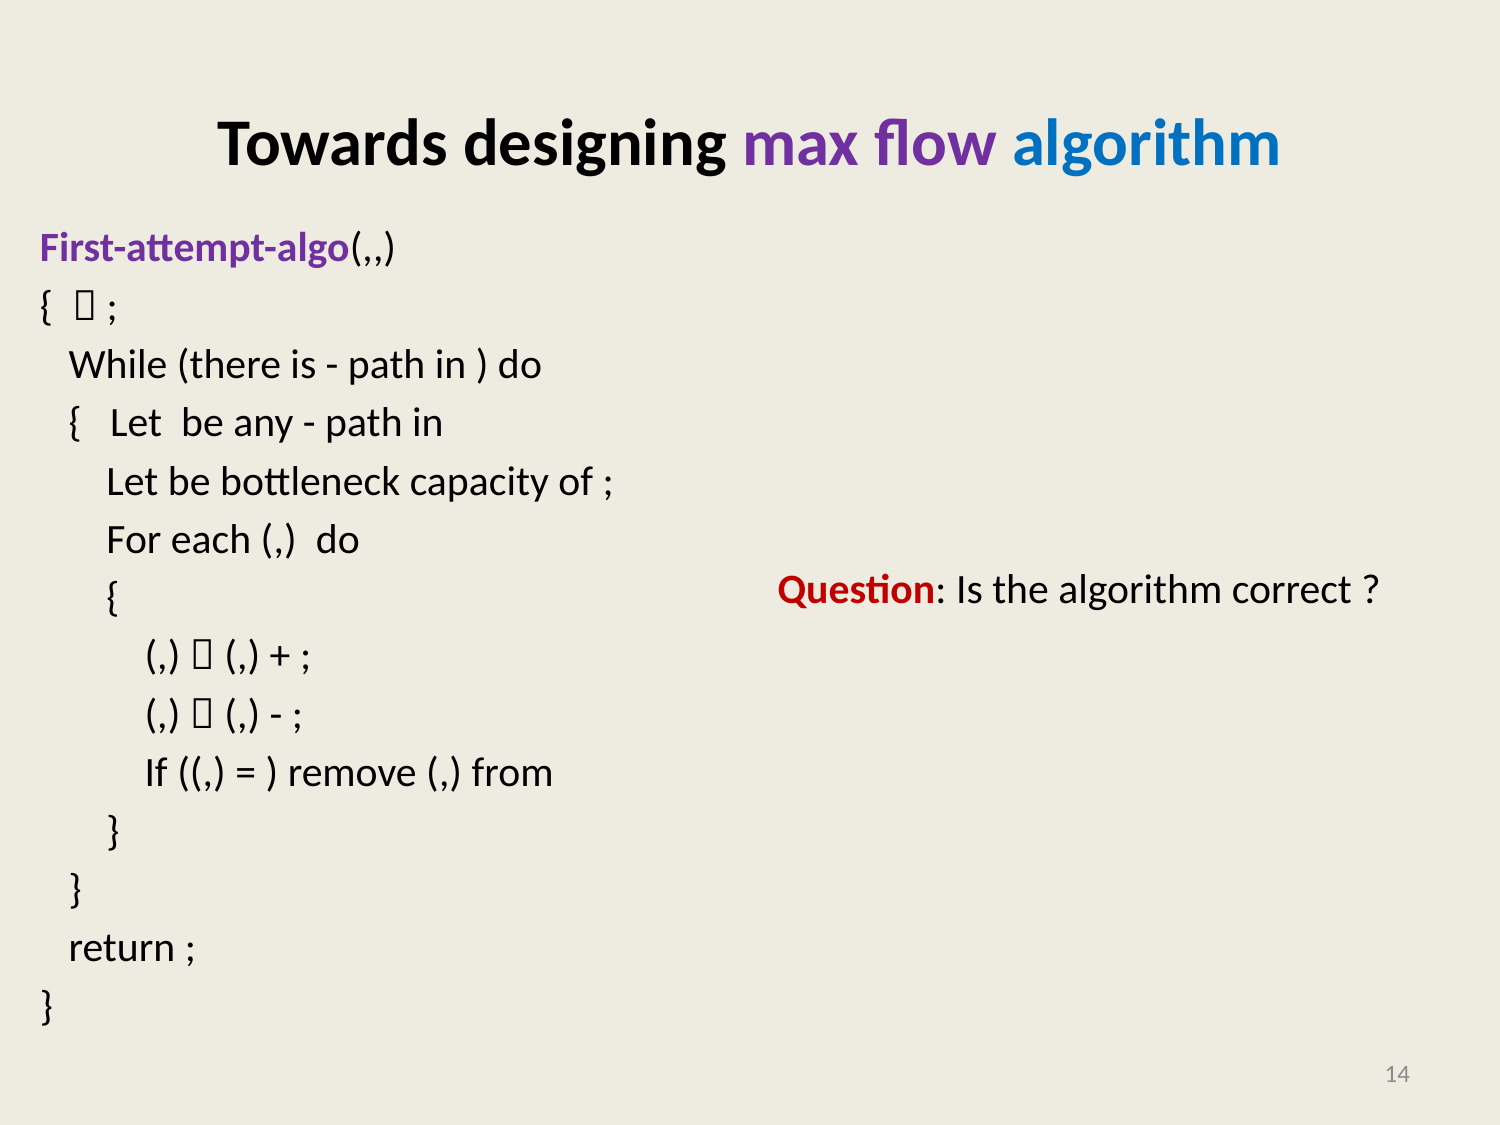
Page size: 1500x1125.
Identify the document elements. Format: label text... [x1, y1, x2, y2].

list Question: Is the algorithm correct ? [762, 262, 1425, 1005]
title Towards designing max flow algorithm [75, 45, 1425, 233]
slide_number 14 [1074, 1042, 1425, 1103]
